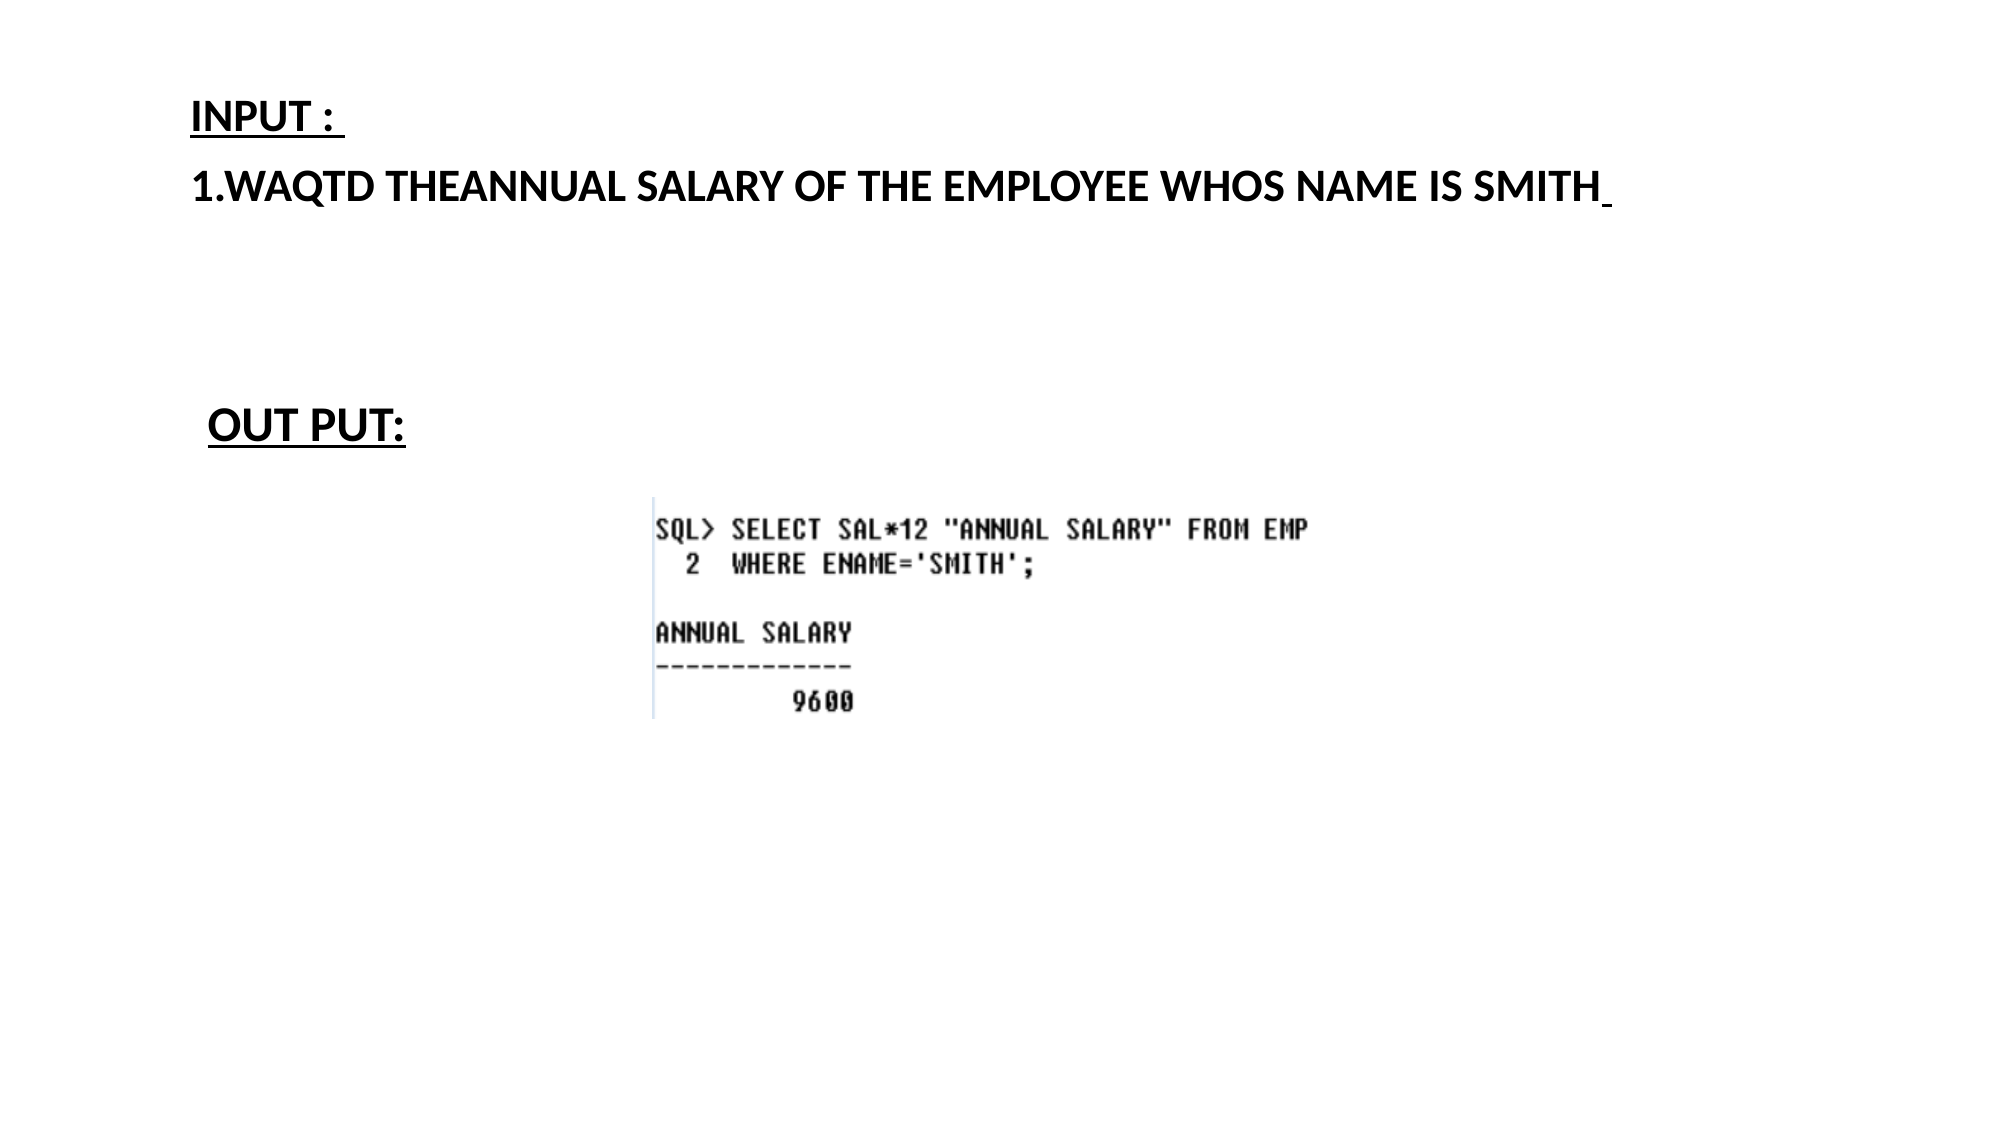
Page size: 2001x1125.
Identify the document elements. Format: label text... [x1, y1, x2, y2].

list OUT PUT: [192, 324, 566, 460]
text_box INPUT : 1.WAQTD THEANNUAL SALARY OF THE EMPLOYEE WHOS NAME IS SMITH [175, 83, 1777, 219]
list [652, 497, 1408, 719]
